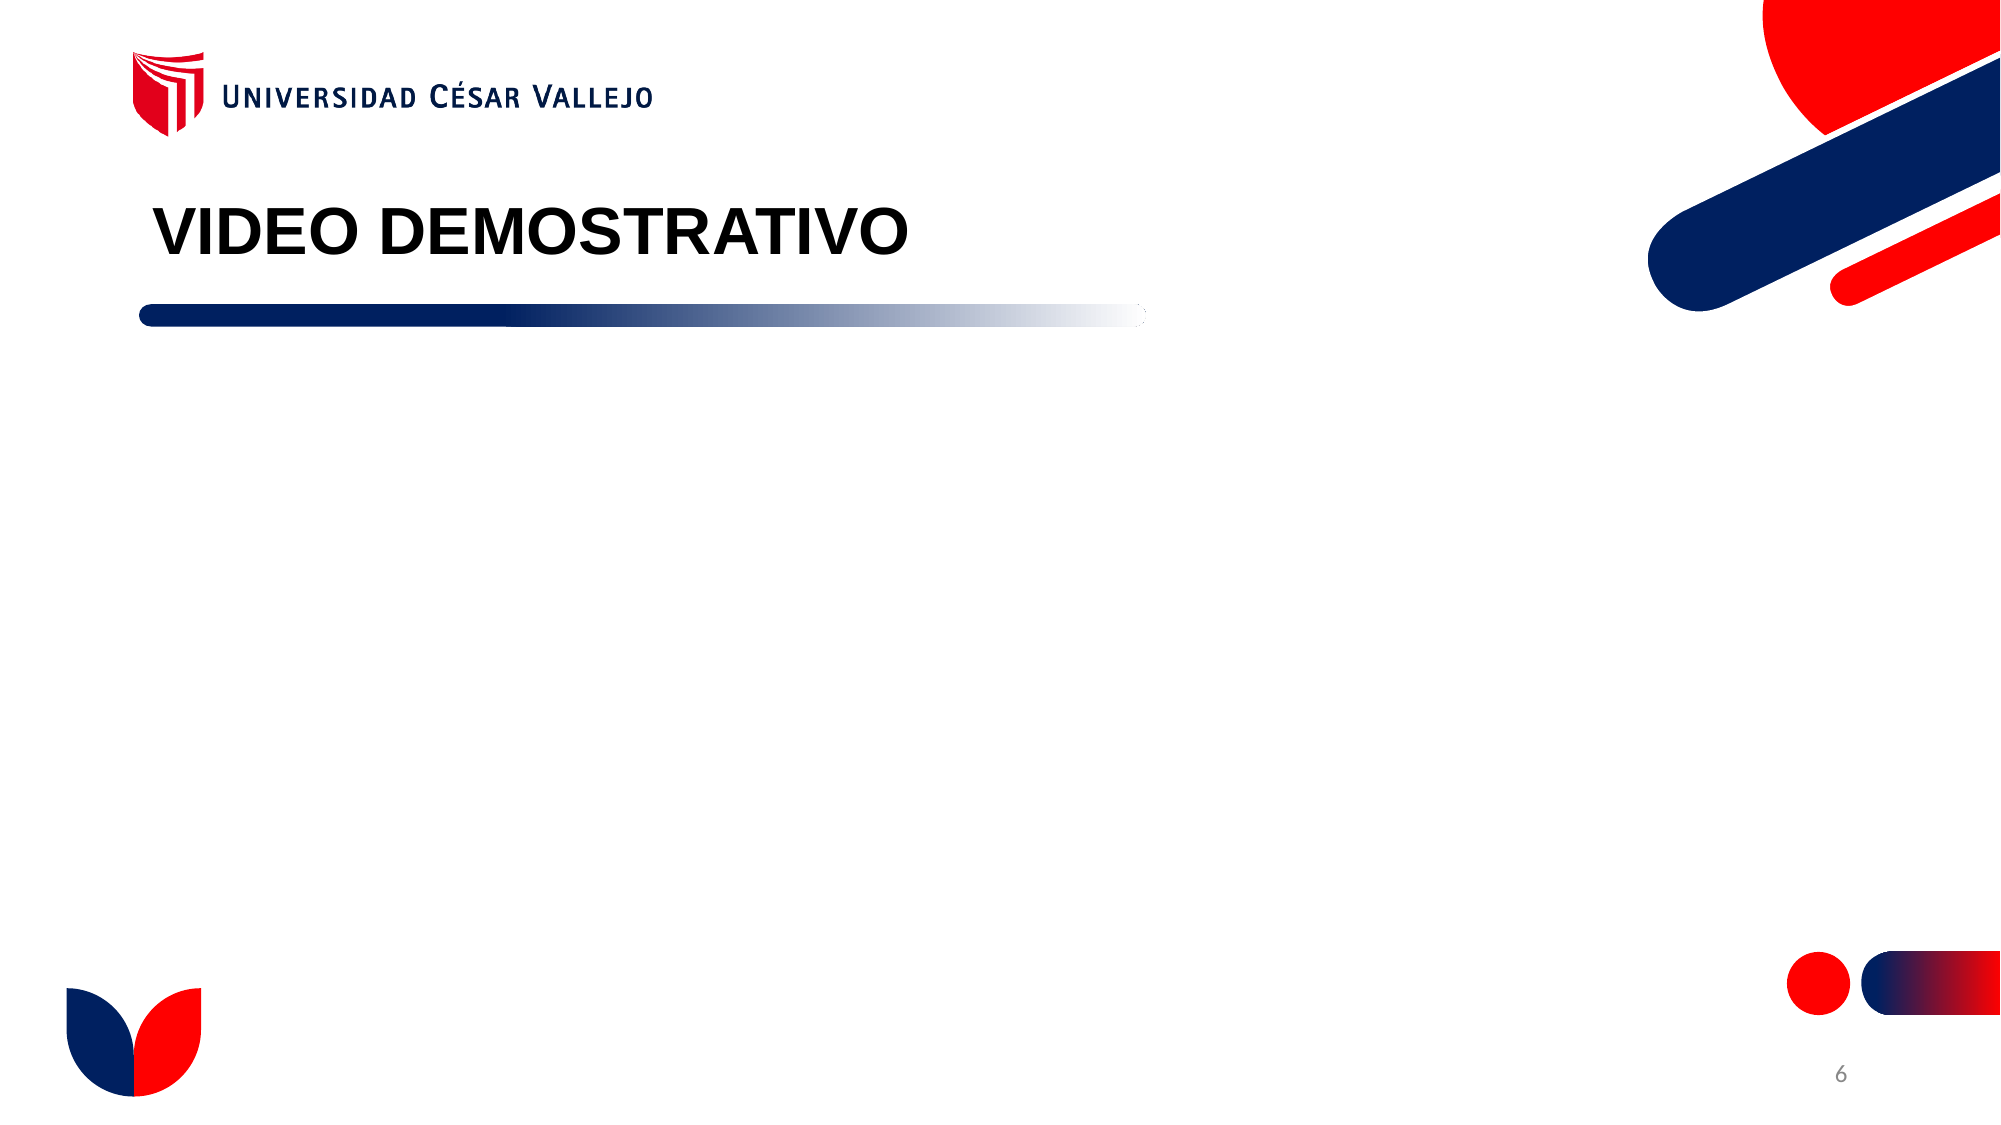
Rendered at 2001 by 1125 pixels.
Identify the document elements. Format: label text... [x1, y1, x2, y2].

slide_number 6 [1412, 1042, 1863, 1103]
picture [133, 52, 652, 137]
title VIDEO DEMOSTRATIVO [137, 155, 1623, 311]
